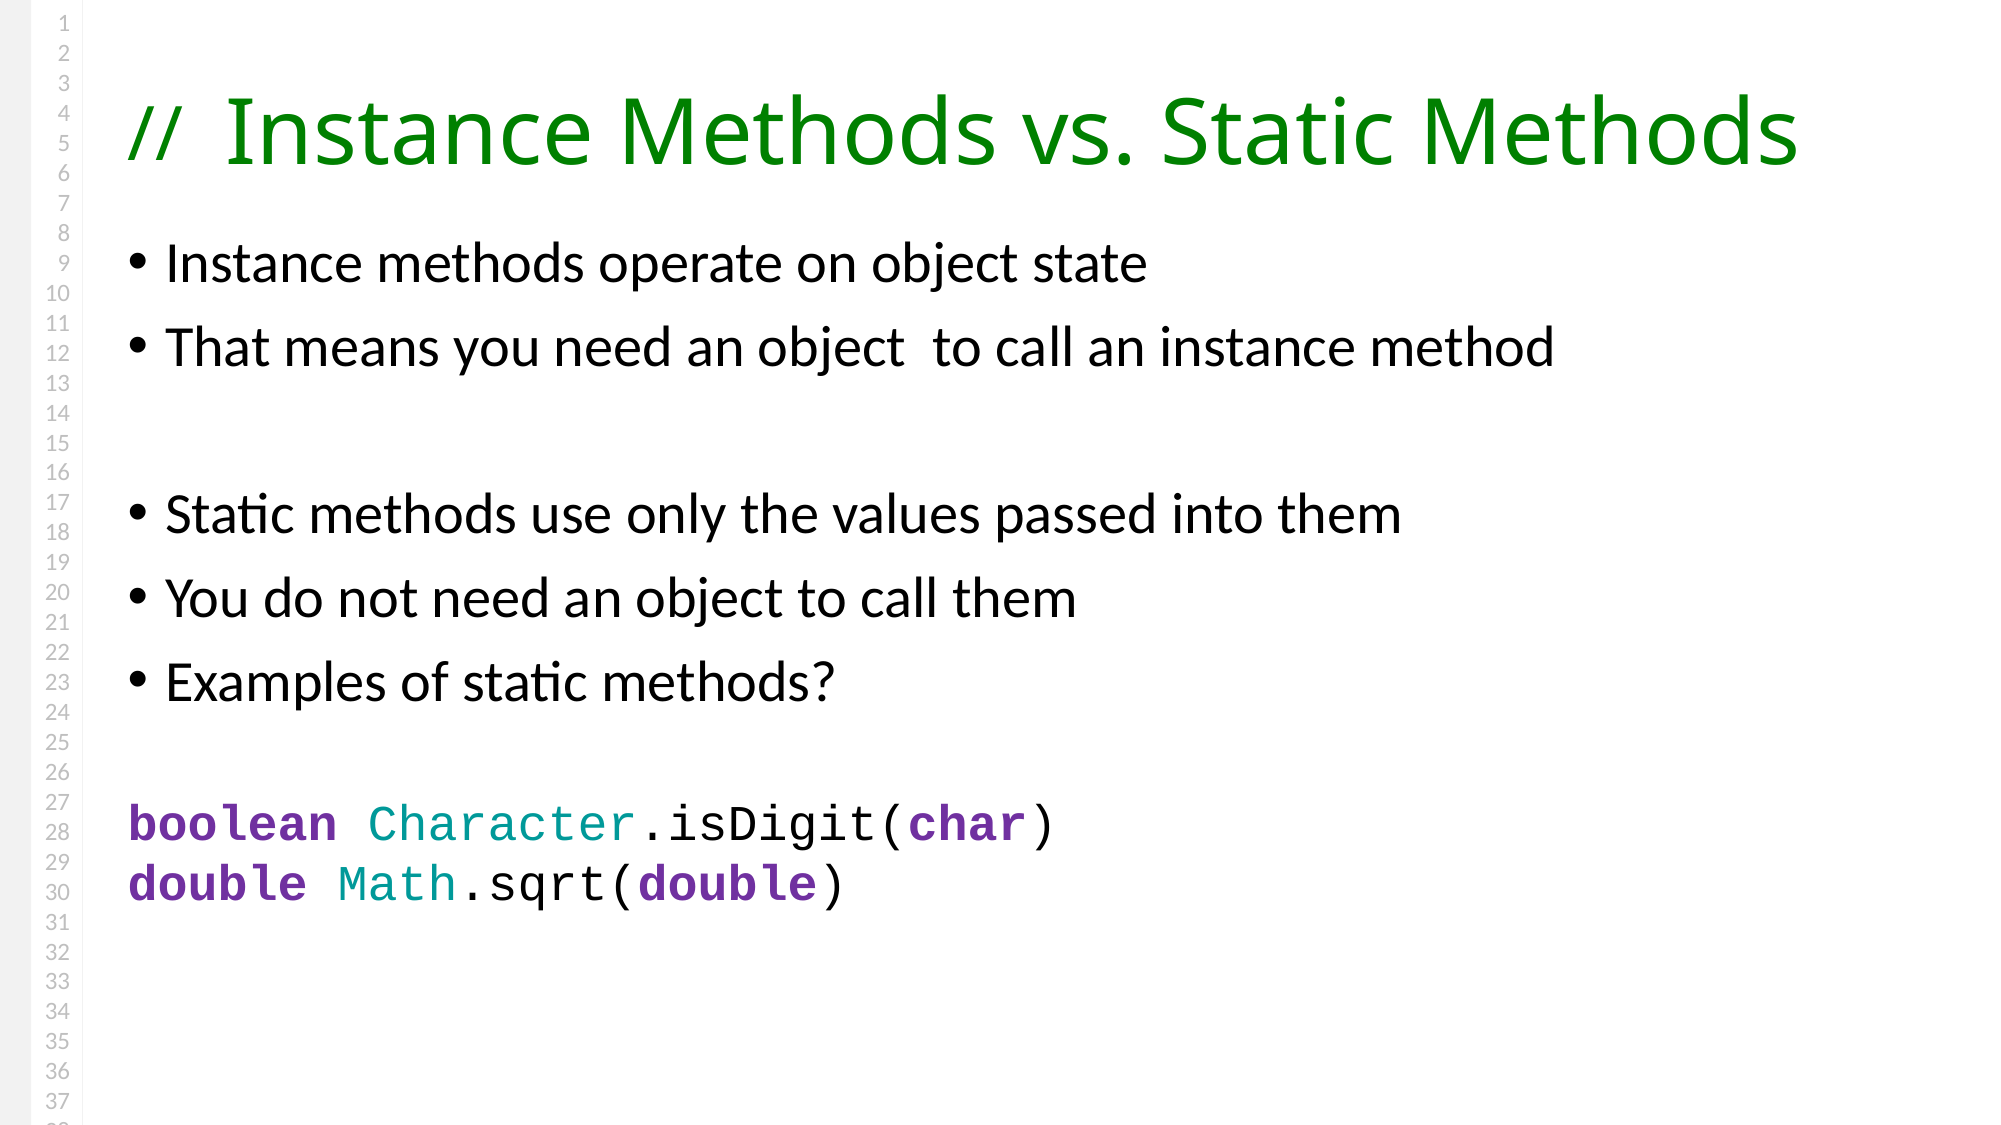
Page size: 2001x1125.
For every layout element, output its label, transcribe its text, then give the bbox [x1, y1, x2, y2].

list Instance methods operate on object state That means you need an object to call an instance method Static methods use only the values passed into them You do not need an object to call them Examples of static methods? boolean Character.isDigit(char) double Math.sqrt(double) [112, 224, 1913, 1013]
title Instance Methods vs. Static Methods [210, 59, 1913, 210]
